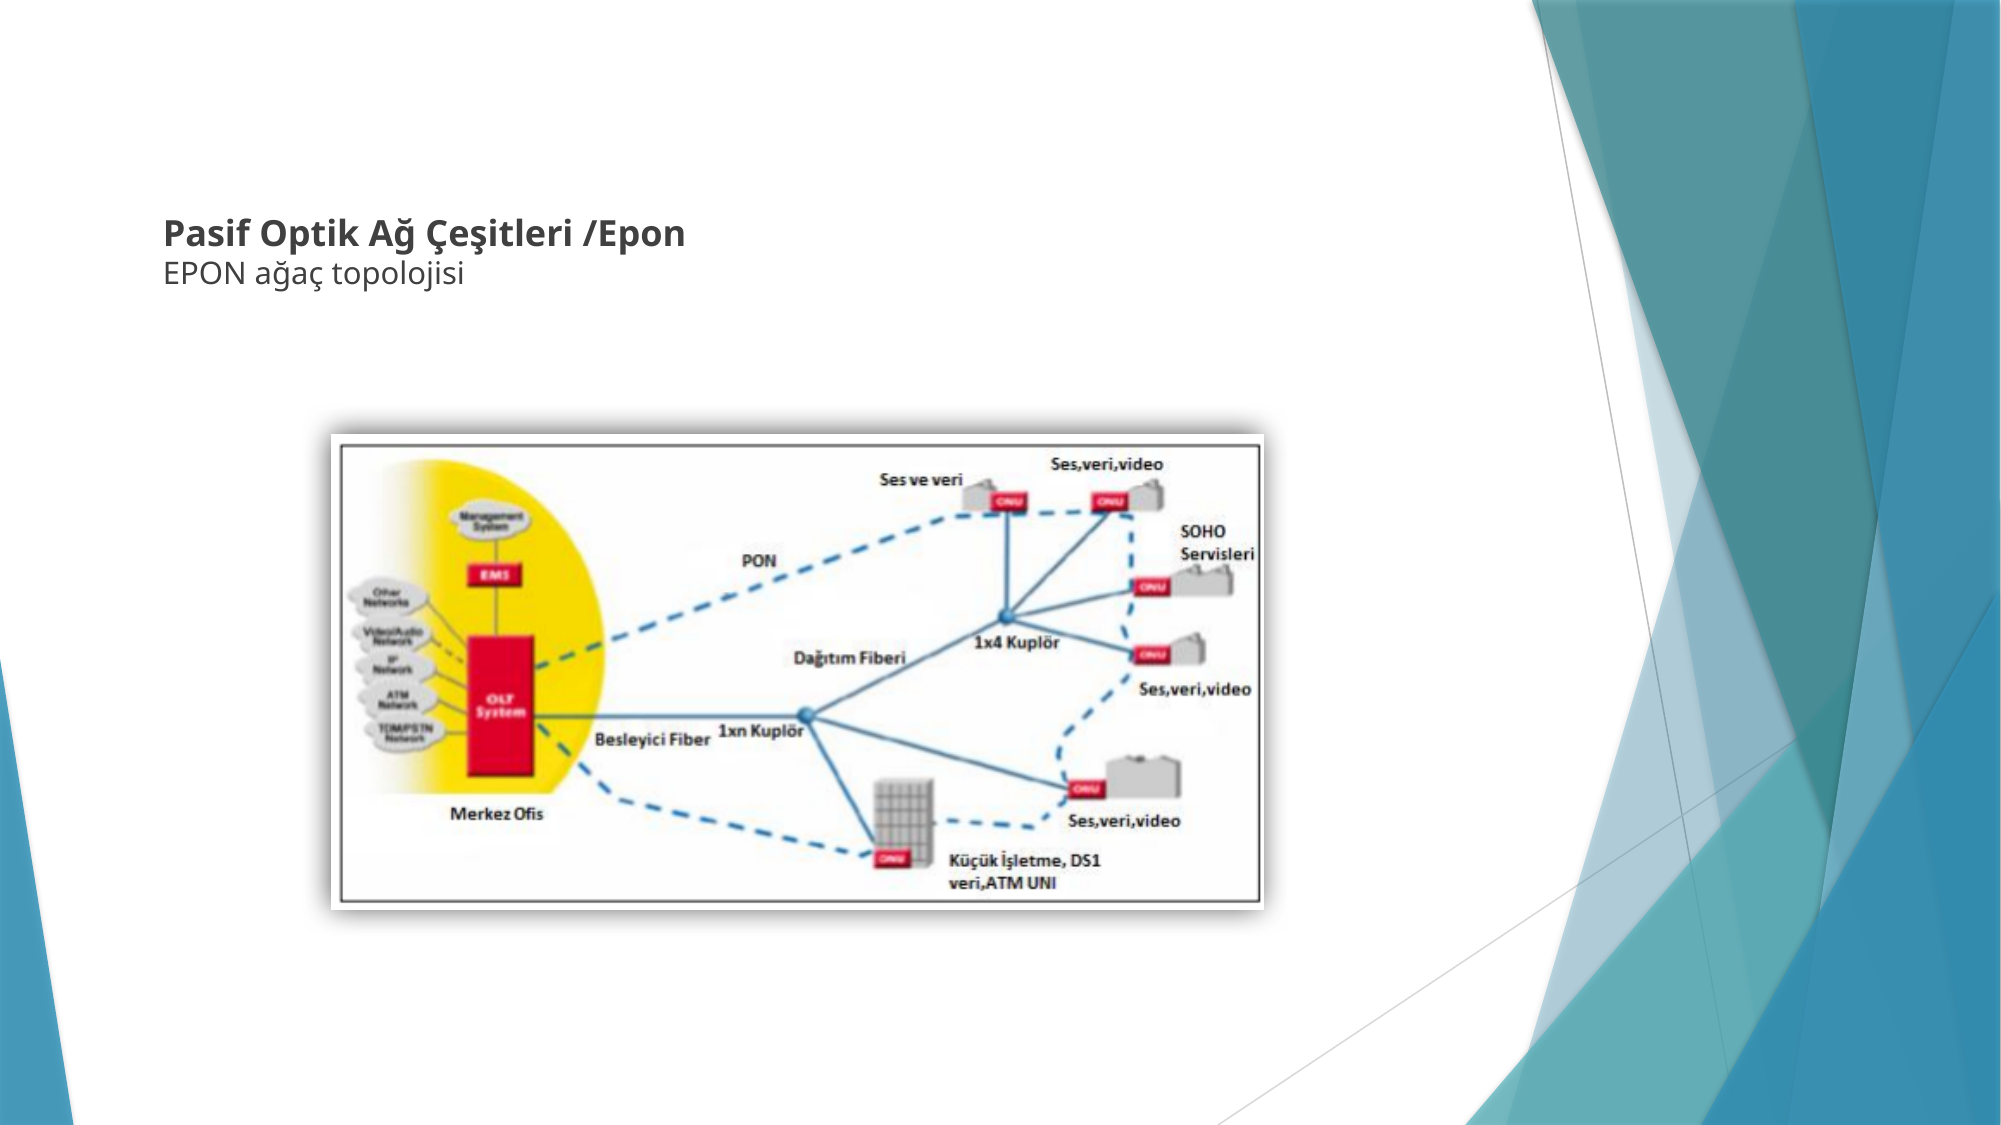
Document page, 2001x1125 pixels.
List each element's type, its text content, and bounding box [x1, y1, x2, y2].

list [331, 433, 1265, 910]
title Pasif Optik Ağ Çeşitleri /Epon EPON ağaç topolojisi [147, 202, 1264, 299]
